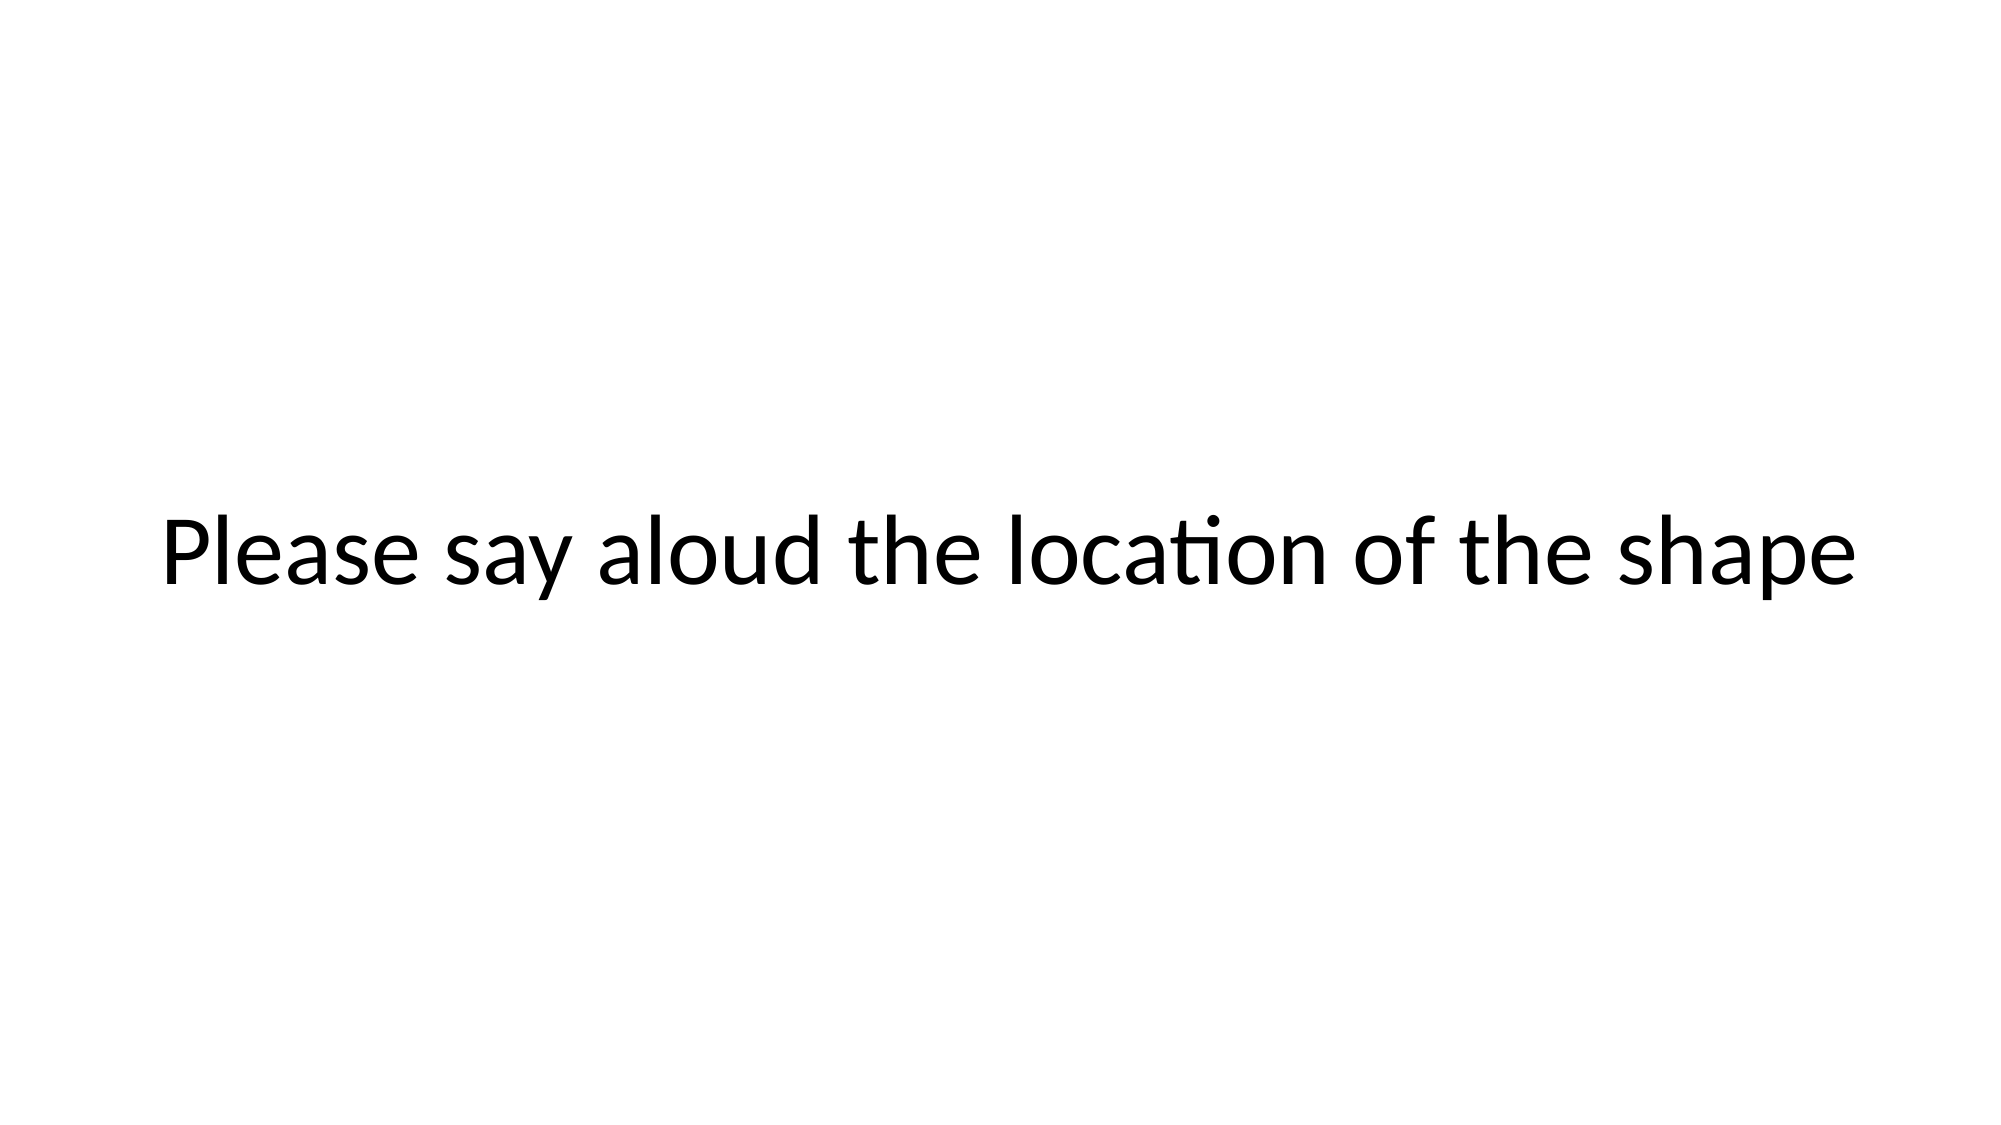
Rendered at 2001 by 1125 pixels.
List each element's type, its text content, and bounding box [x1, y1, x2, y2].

text_box Please say aloud the location of the shape [145, 477, 1875, 613]
